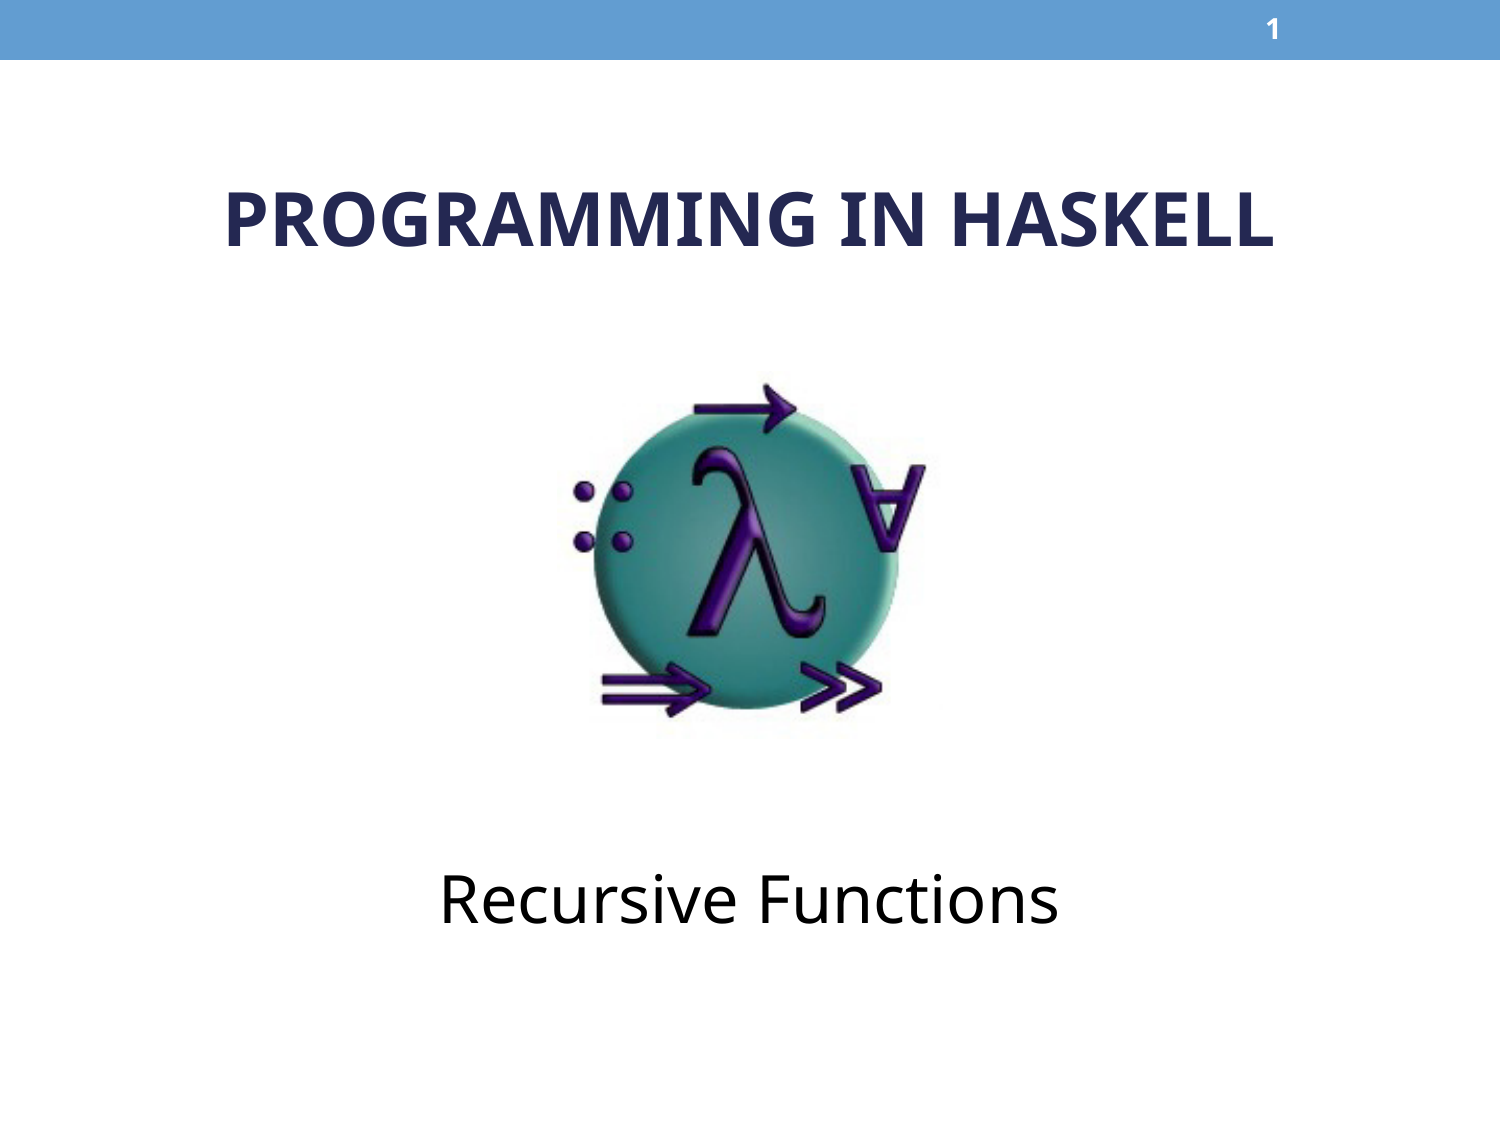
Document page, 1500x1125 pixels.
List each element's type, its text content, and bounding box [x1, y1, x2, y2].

text_box Recursive Functions [28, 847, 1472, 948]
picture [556, 371, 943, 739]
slide_number 0 [1250, 3, 1425, 57]
text_box PROGRAMMING IN HASKELL [18, 164, 1481, 269]
